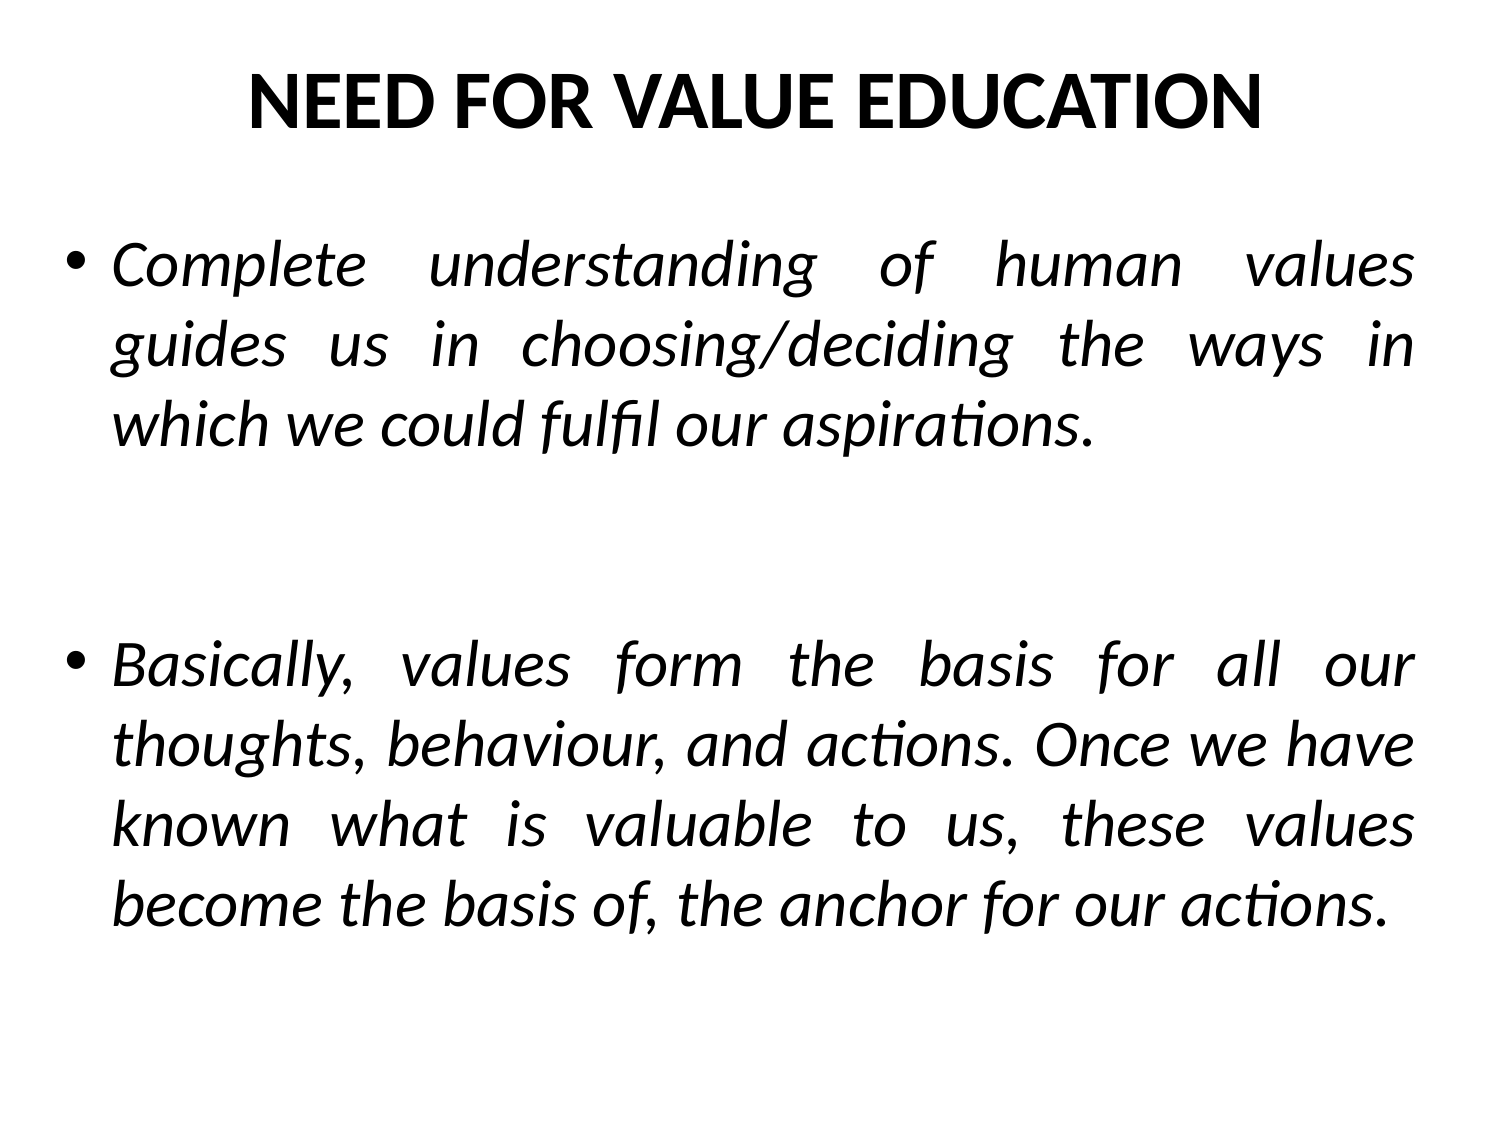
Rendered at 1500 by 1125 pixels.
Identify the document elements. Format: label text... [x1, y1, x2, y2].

text_box Complete understanding of human values guides us in choosing/deciding the ways in which we could fulfil our aspirations. Basically, values form the basis for all our thoughts, behaviour, and actions. Once we have known what is valuable to us, these values become the basis of, the anchor for our actions. [49, 212, 1431, 947]
text_box NEED FOR VALUE EDUCATION [43, 37, 1469, 153]
